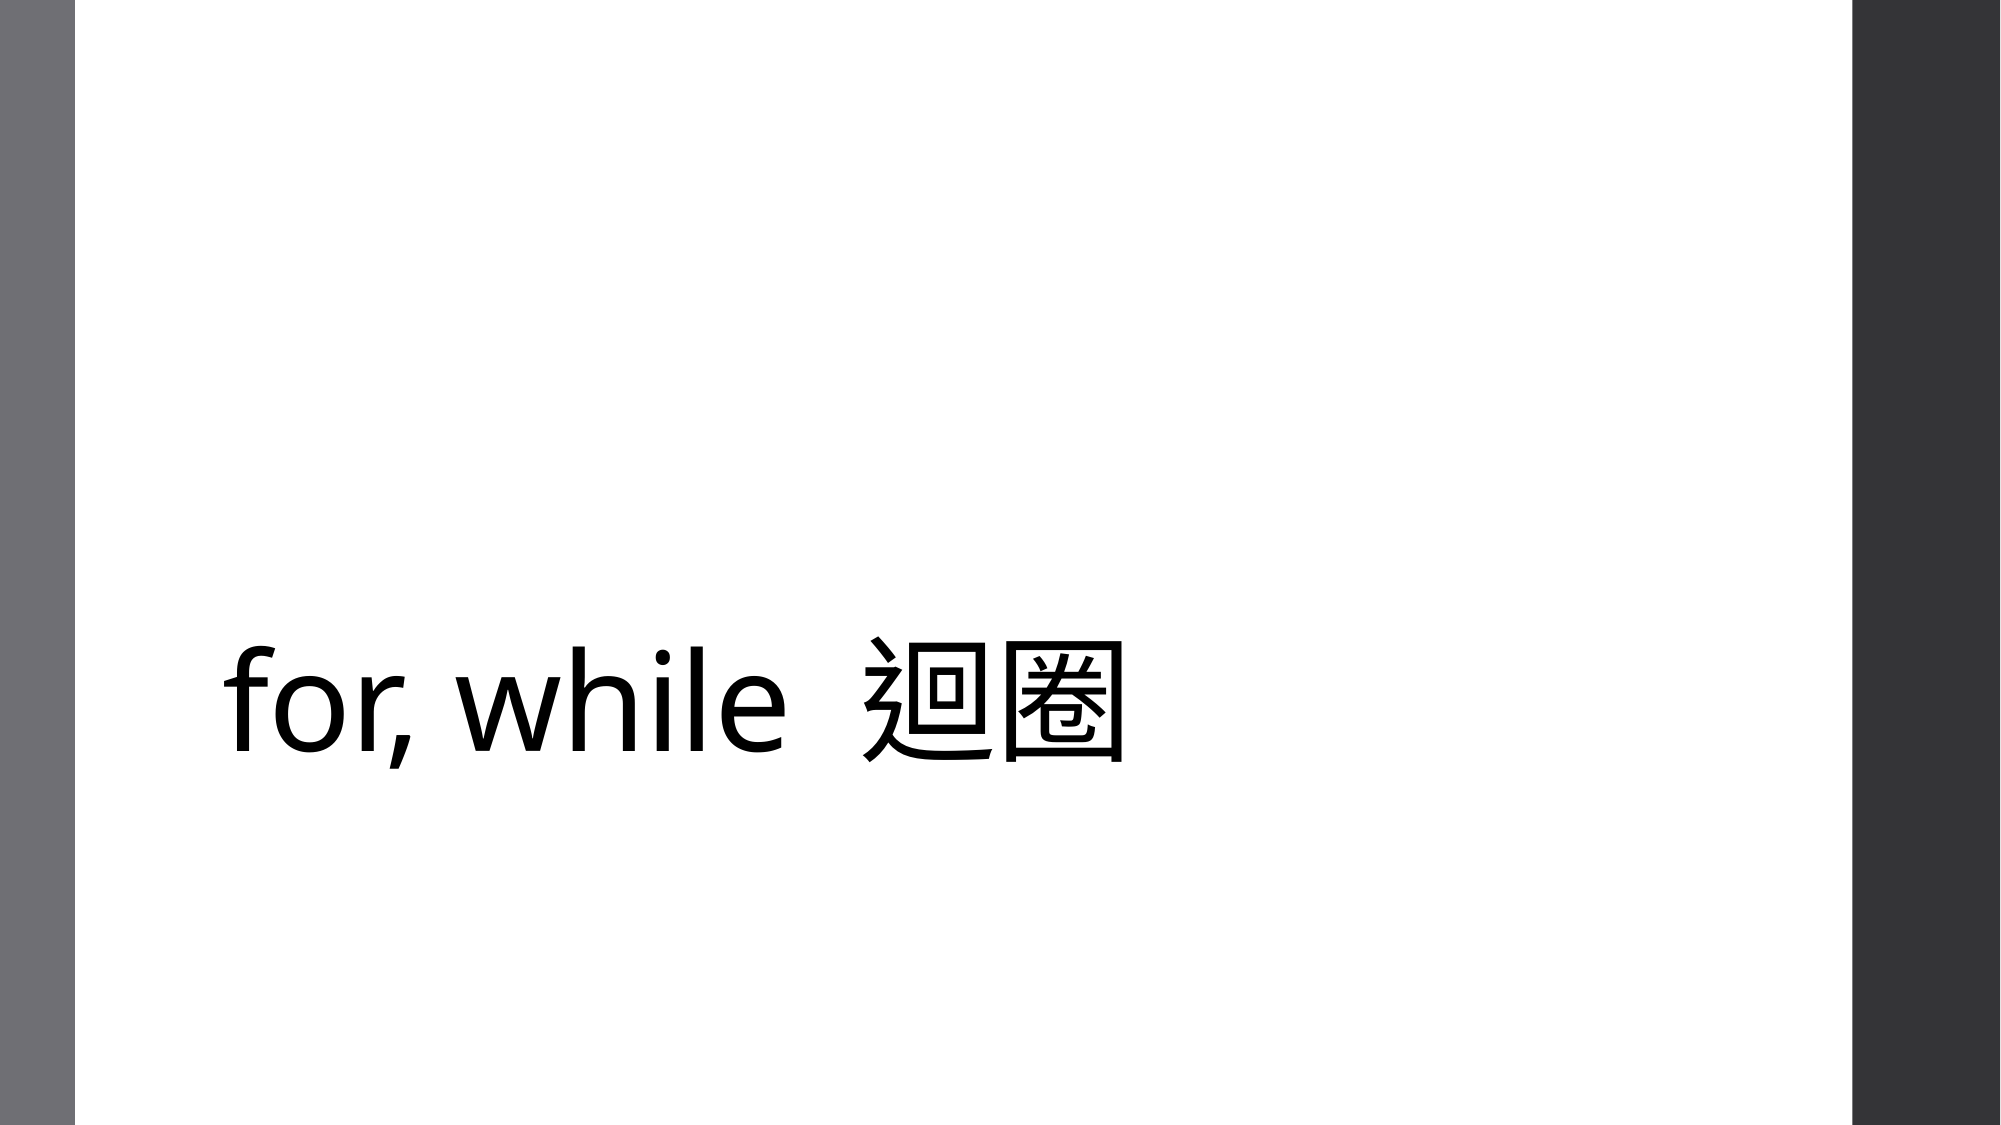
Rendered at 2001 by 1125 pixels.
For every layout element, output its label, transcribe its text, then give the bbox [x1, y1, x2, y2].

title for, while 迴圈 [206, 124, 1752, 788]
